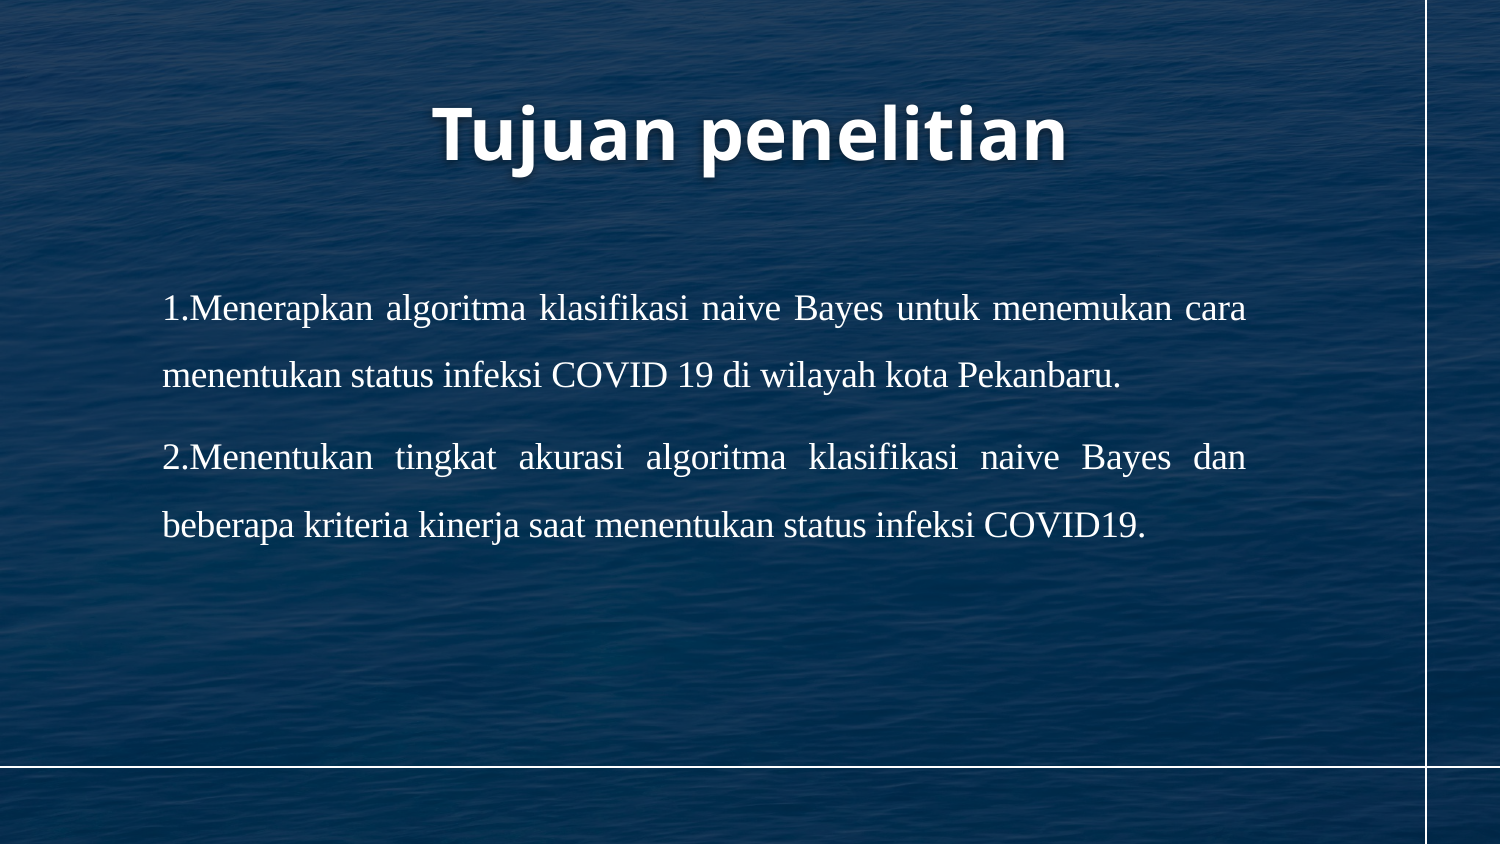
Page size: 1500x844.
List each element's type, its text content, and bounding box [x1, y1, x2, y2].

subtitle 1.Menerapkan algoritma klasifikasi naive Bayes untuk menemukan cara menentukan status infeksi COVID 19 di wilayah kota Pekanbaru. 2.Menentukan tingkat akurasi algoritma klasifikasi naive Bayes dan beberapa kriteria kinerja saat menentukan status infeksi COVID19. [147, 245, 1315, 692]
title Tujuan penelitian [118, 72, 1383, 167]
